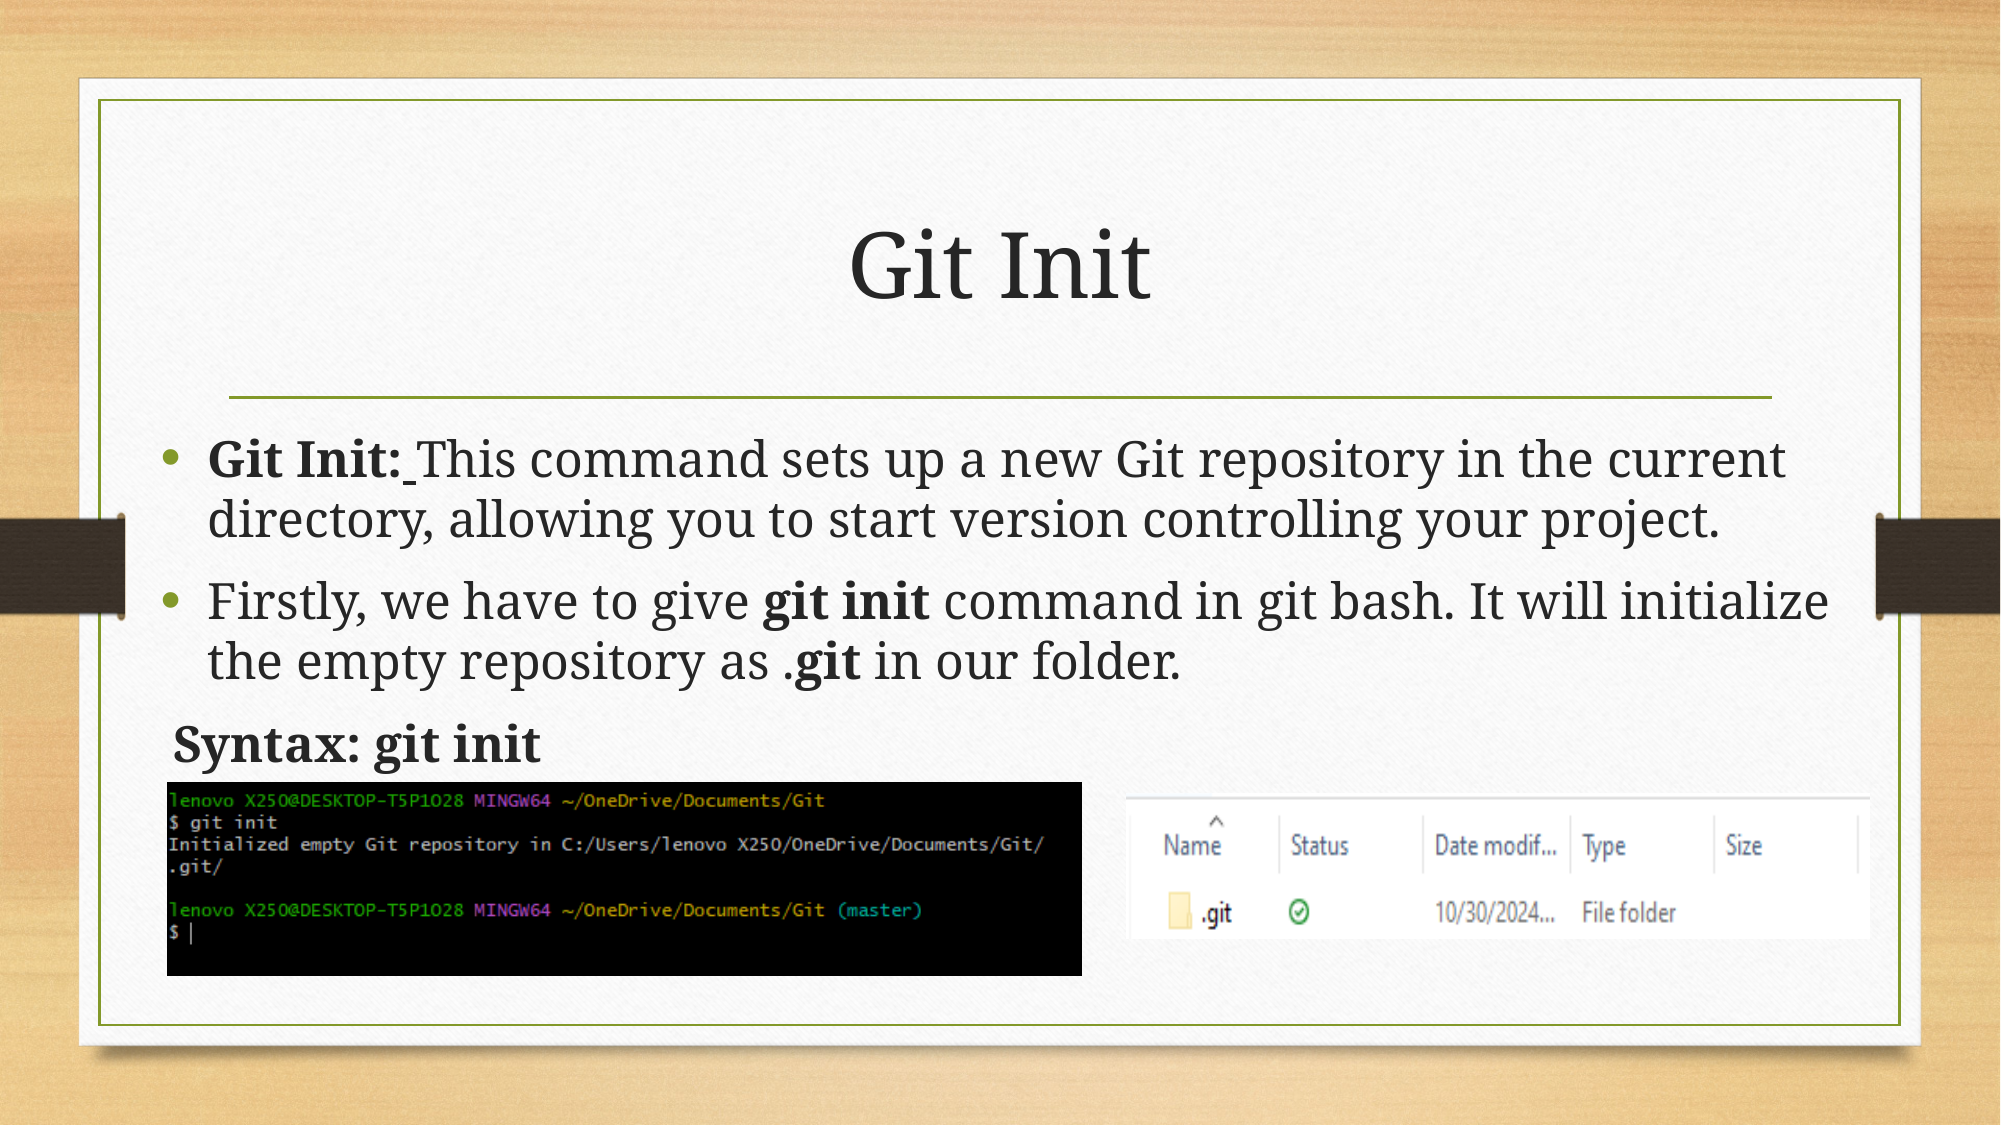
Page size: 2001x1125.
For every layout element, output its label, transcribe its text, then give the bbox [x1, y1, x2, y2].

title Git Init [212, 161, 1788, 363]
list Git Init: This command sets up a new Git repository in the current directory, allowing you to start version controlling your project. Firstly, we have to give git init command in git bash. It will initialize the empty repository as .git in our folder. Syntax: git init [145, 419, 1859, 1009]
picture [0, 0, 2001, 1125]
